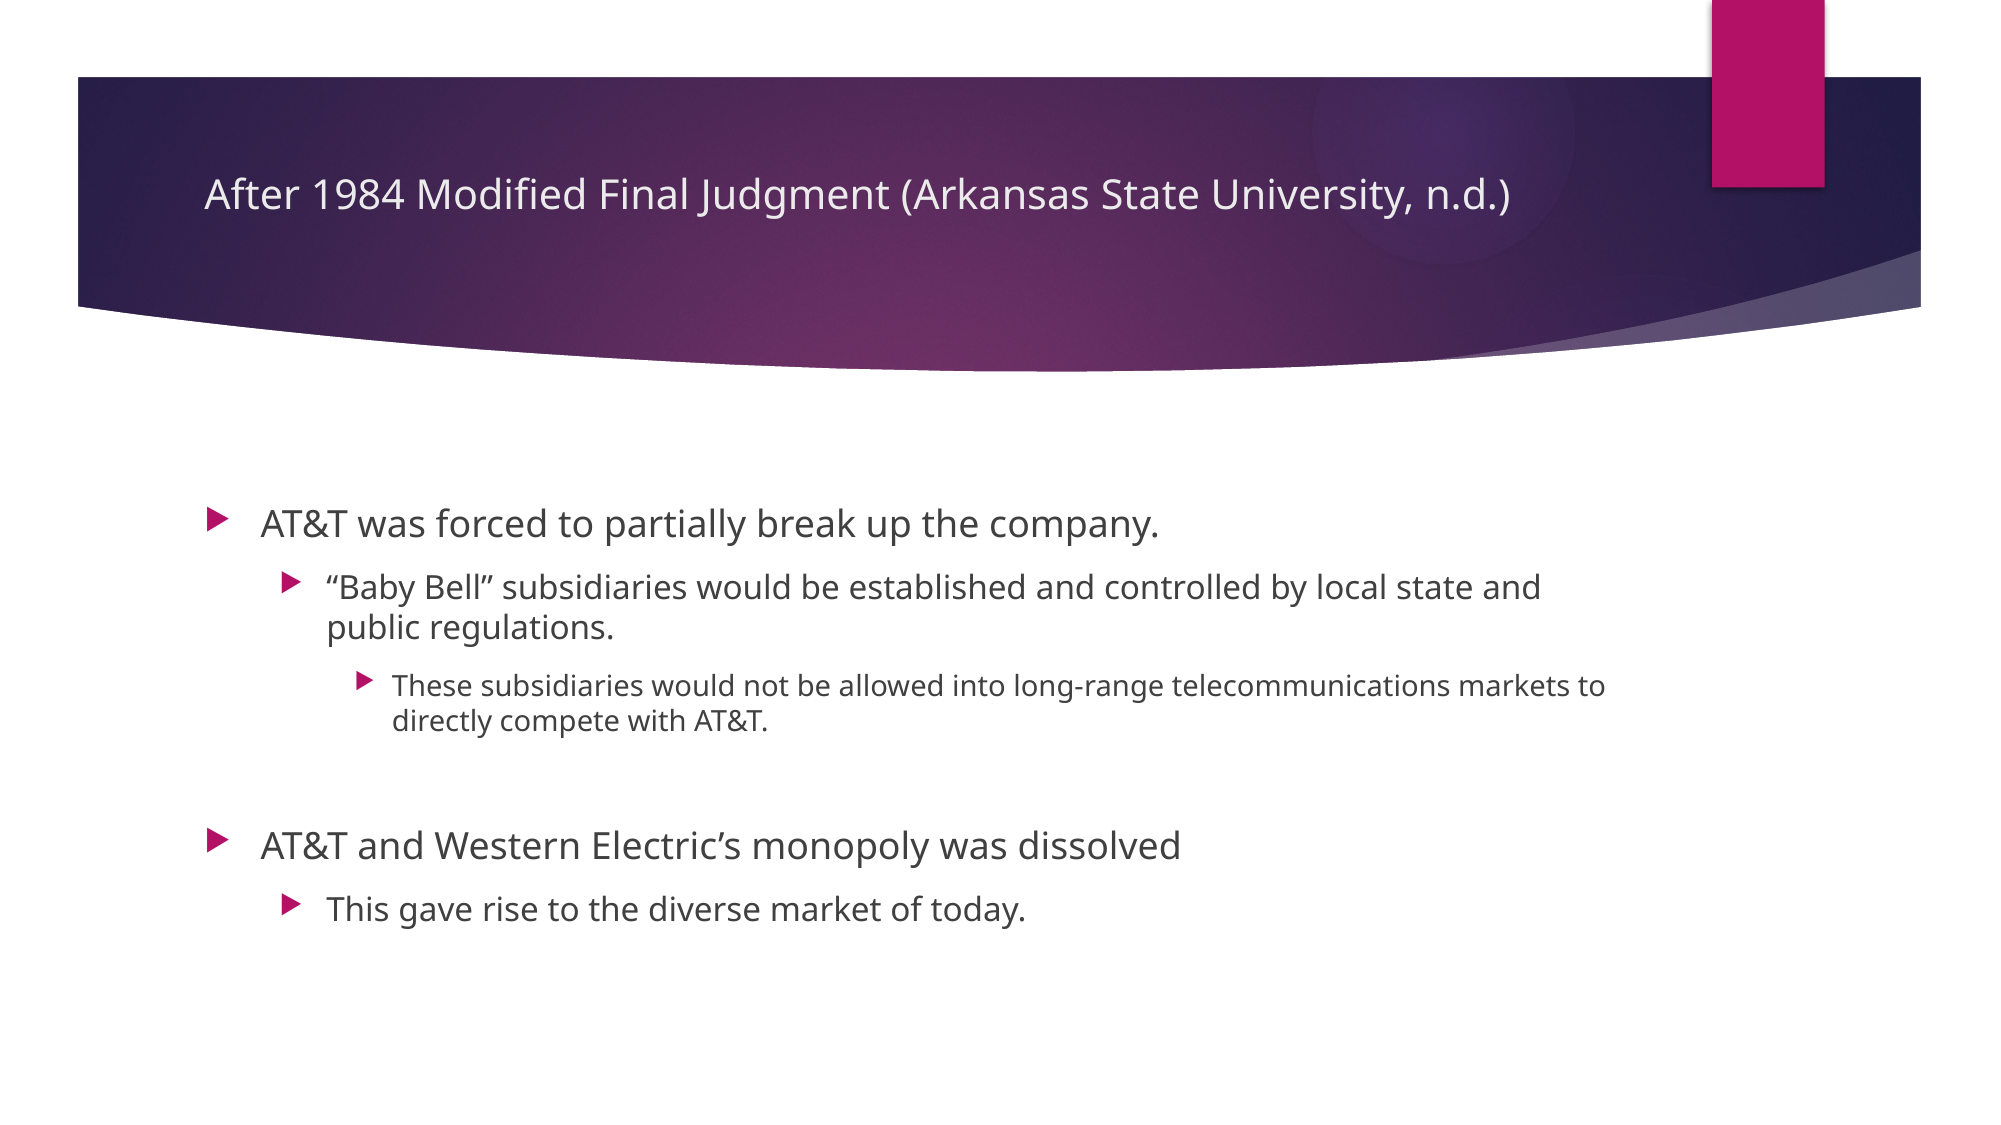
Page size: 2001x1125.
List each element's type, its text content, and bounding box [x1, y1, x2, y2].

title After 1984 Modified Final Judgment (Arkansas State University, n.d.) [189, 159, 1627, 276]
list AT&T was forced to partially break up the company. “Baby Bell” subsidiaries would be established and controlled by local state and public regulations. These subsidiaries would not be allowed into long-range telecommunications markets to directly compete with AT&T. AT&T and Western Electric’s monopoly was dissolved This gave rise to the diverse market of today. [189, 427, 1638, 988]
